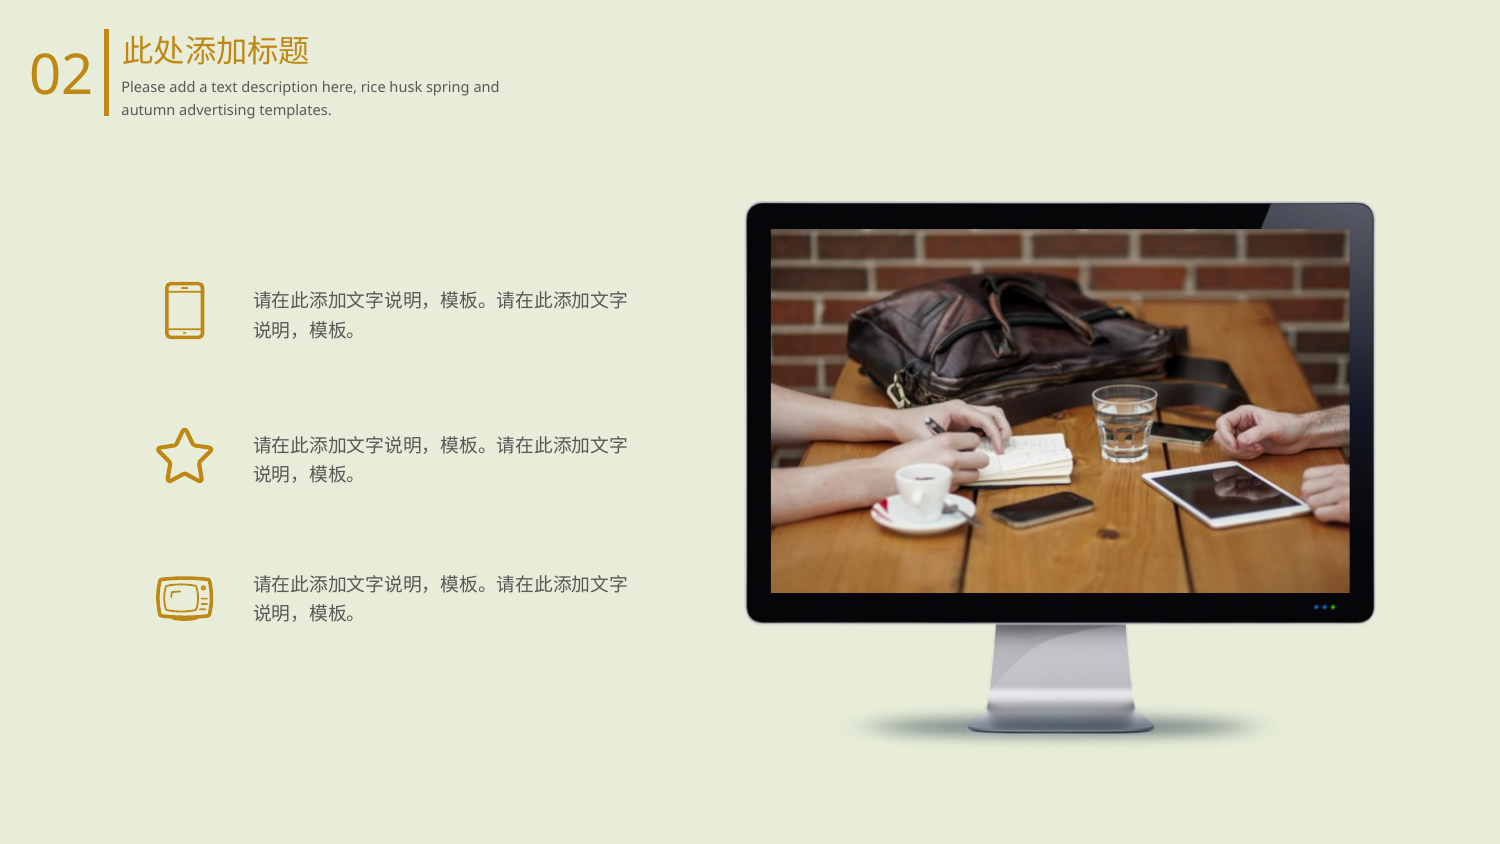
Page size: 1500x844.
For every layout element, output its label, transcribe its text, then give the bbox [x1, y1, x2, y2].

text_box [156, 427, 214, 484]
text_box 02 [18, 32, 104, 112]
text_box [106, 24, 571, 127]
text_box 请在此添加文字说明，模板。请在此添加文字说明，模板。 [241, 560, 643, 631]
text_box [165, 281, 205, 340]
text_box 请在此添加文字说明，模板。请在此添加文字说明，模板。 [241, 276, 643, 347]
picture [721, 201, 1399, 755]
text_box 请在此添加文字说明，模板。请在此添加文字说明，模板。 [241, 421, 643, 491]
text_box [156, 576, 214, 621]
